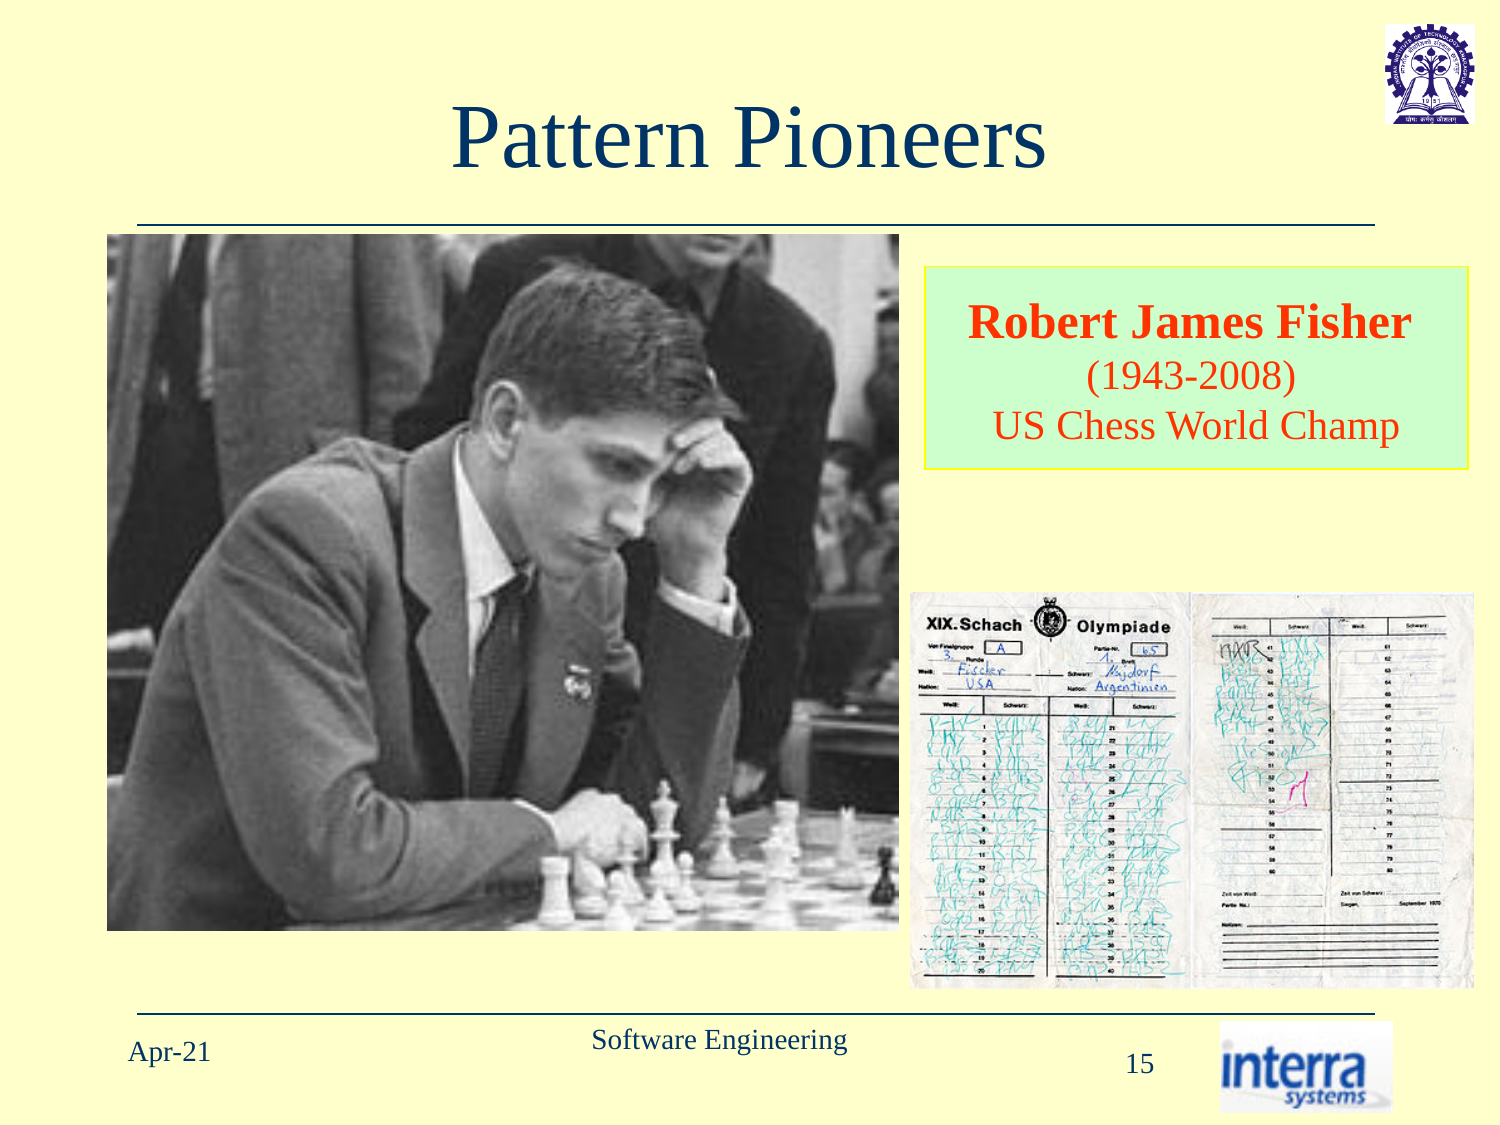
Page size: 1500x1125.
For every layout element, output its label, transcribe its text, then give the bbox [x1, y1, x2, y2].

title Pattern Pioneers [112, 37, 1388, 225]
picture [1220, 1021, 1393, 1113]
text_box Software Engineering [349, 1013, 1090, 1125]
picture [909, 591, 1475, 989]
text_box Apr-21 [112, 1024, 307, 1100]
text_box Robert James Fisher (1943-2008) US Chess World Champ [924, 266, 1469, 470]
picture [1385, 24, 1475, 124]
picture [106, 234, 899, 931]
